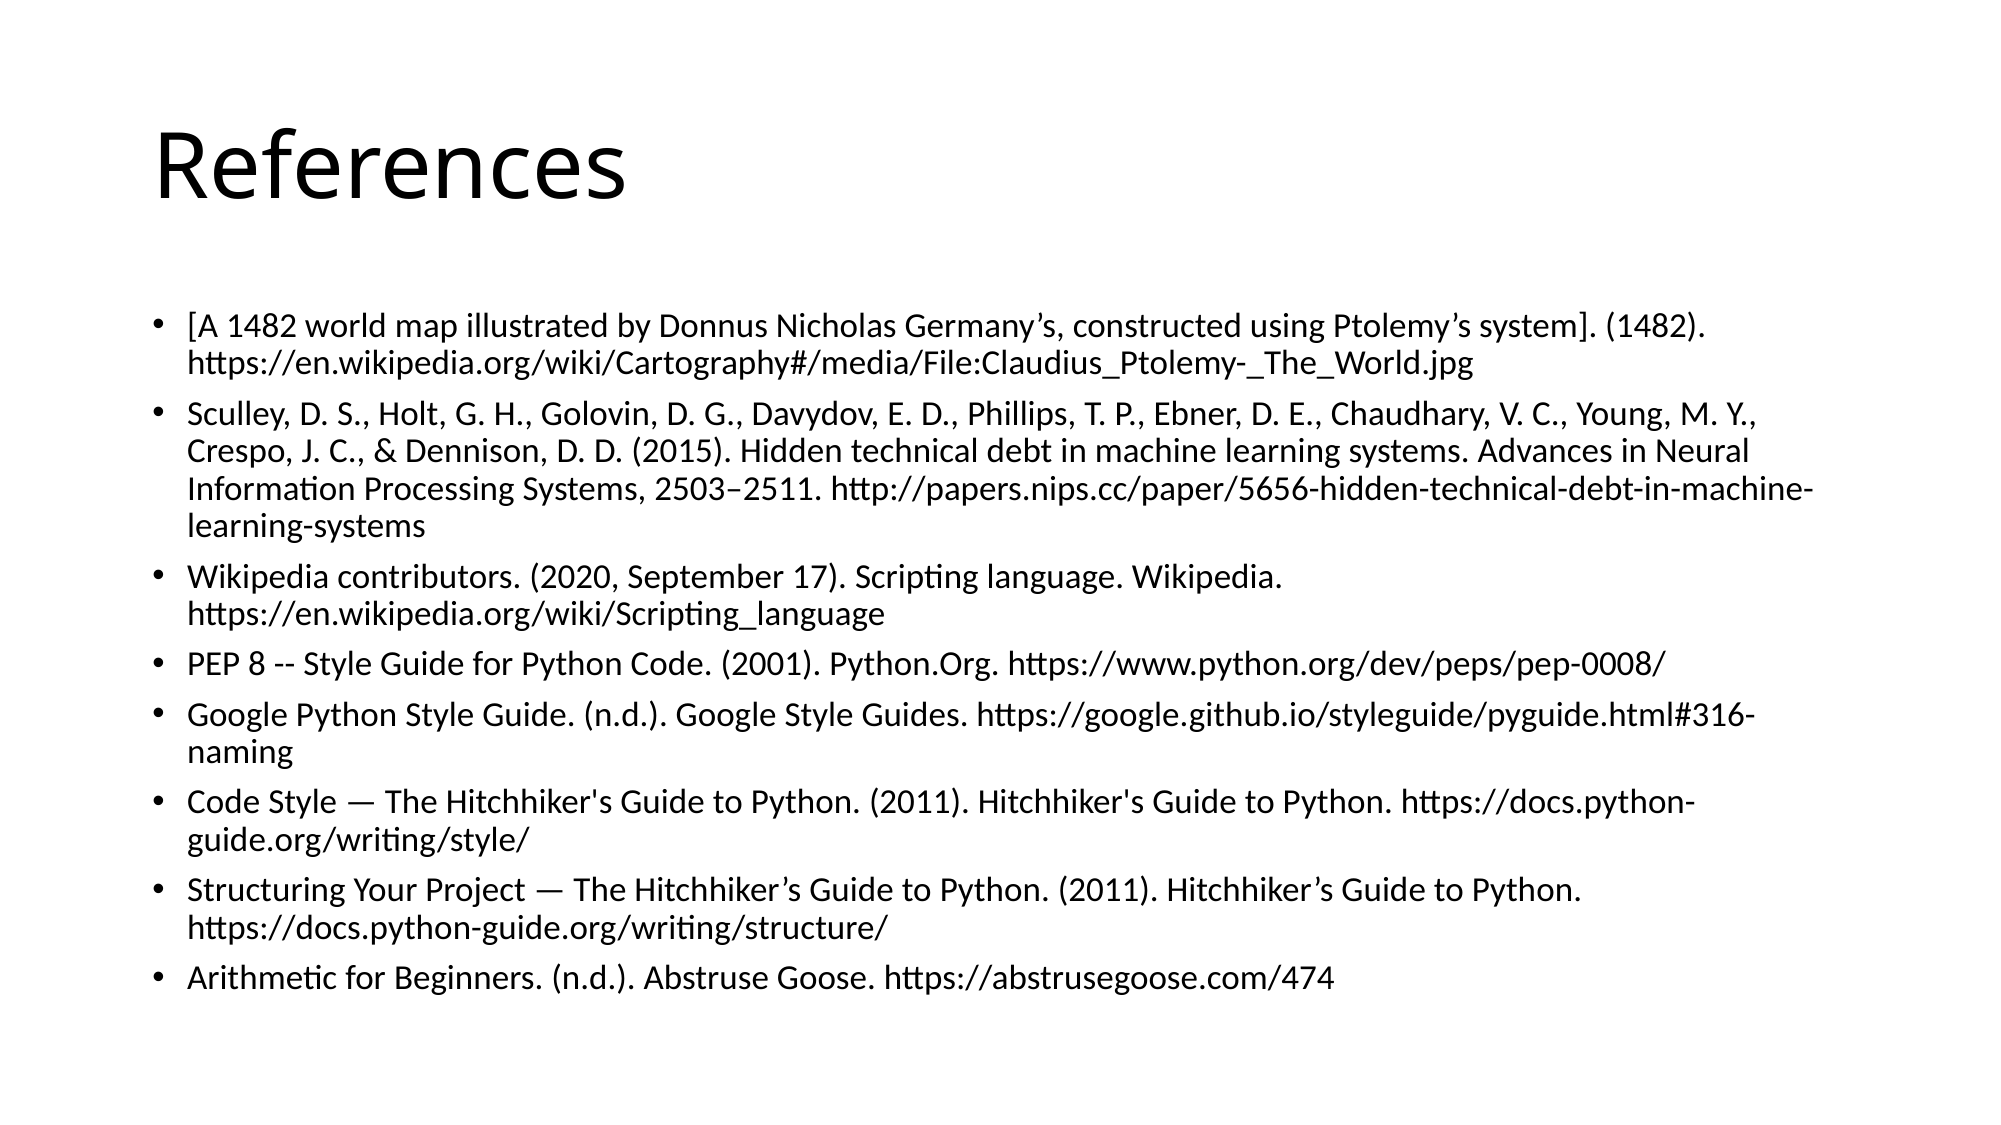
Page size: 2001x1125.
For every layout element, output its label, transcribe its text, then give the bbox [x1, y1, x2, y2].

title References [137, 59, 1863, 278]
list [A 1482 world map illustrated by Donnus Nicholas Germany’s, constructed using Ptolemy’s system]. (1482). https://en.wikipedia.org/wiki/Cartography#/media/File:Claudius_Ptolemy-_The_World.jpg Sculley, D. S., Holt, G. H., Golovin, D. G., Davydov, E. D., Phillips, T. P., Ebner, D. E., Chaudhary, V. C., Young, M. Y., Crespo, J. C., & Dennison, D. D. (2015). Hidden technical debt in machine learning systems. Advances in Neural Information Processing Systems, 2503–2511. http://papers.nips.cc/paper/5656-hidden-technical-debt-in-machine-learning-systems Wikipedia contributors. (2020, September 17). Scripting language. Wikipedia. https://en.wikipedia.org/wiki/Scripting_language PEP 8 -- Style Guide for Python Code. (2001). Python.Org. https://www.python.org/dev/peps/pep-0008/ Google Python Style Guide. (n.d.). Google Style Guides. https://google.github.io/styleguide/pyguide.html#316-naming Code Style — The Hitchhiker's Guide to Python. (2011). Hitchhiker's Guide to Python. https://docs.python-guide.org/writing/style/ Structuring Your Project — The Hitchhiker’s Guide to Python. (2011). Hitchhiker’s Guide to Python. https://docs.python-guide.org/writing/structure/ Arithmetic for Beginners. (n.d.). Abstruse Goose. https://abstrusegoose.com/474 [137, 299, 1863, 1014]
